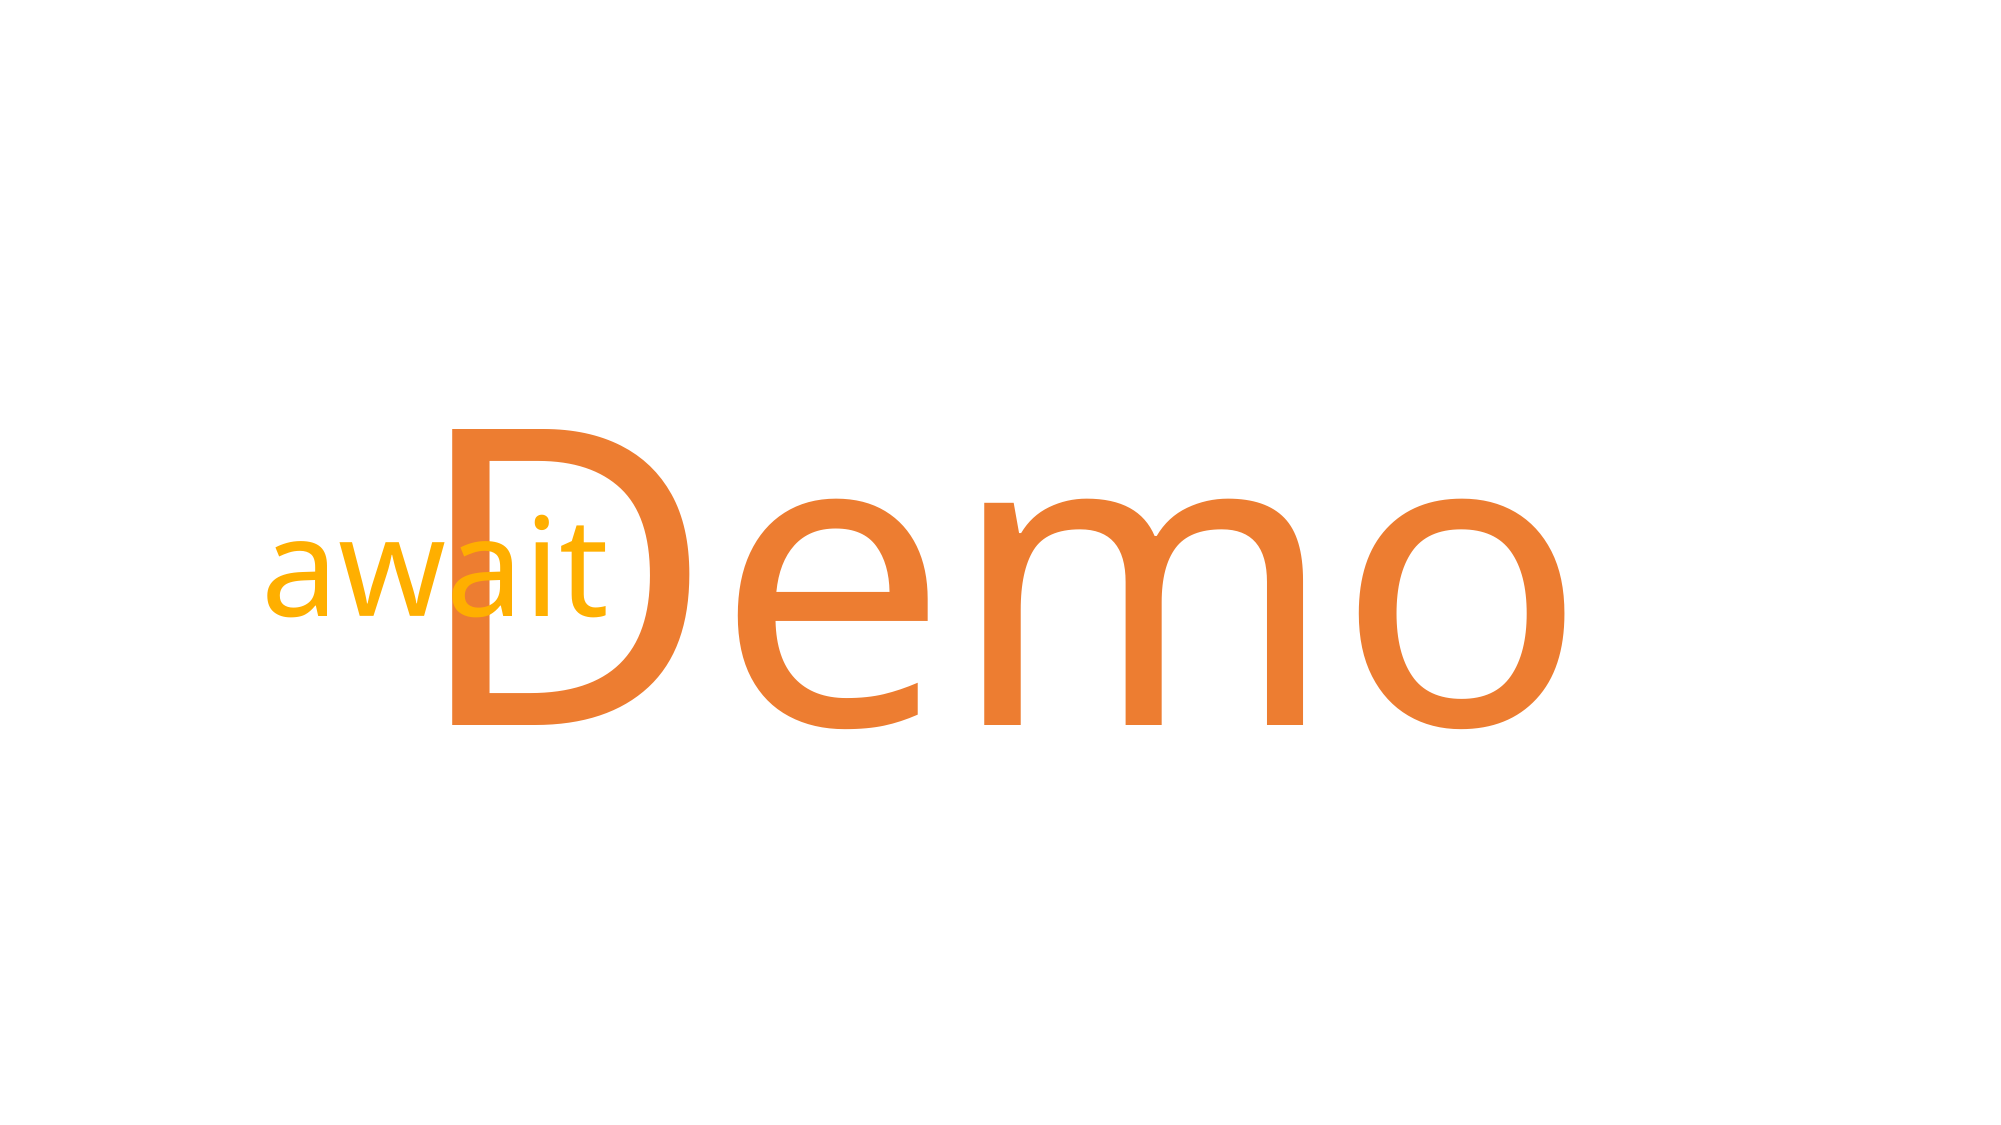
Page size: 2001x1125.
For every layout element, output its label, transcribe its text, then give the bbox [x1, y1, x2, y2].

text_box await [247, 471, 625, 652]
text_box Demo [397, 303, 1602, 816]
